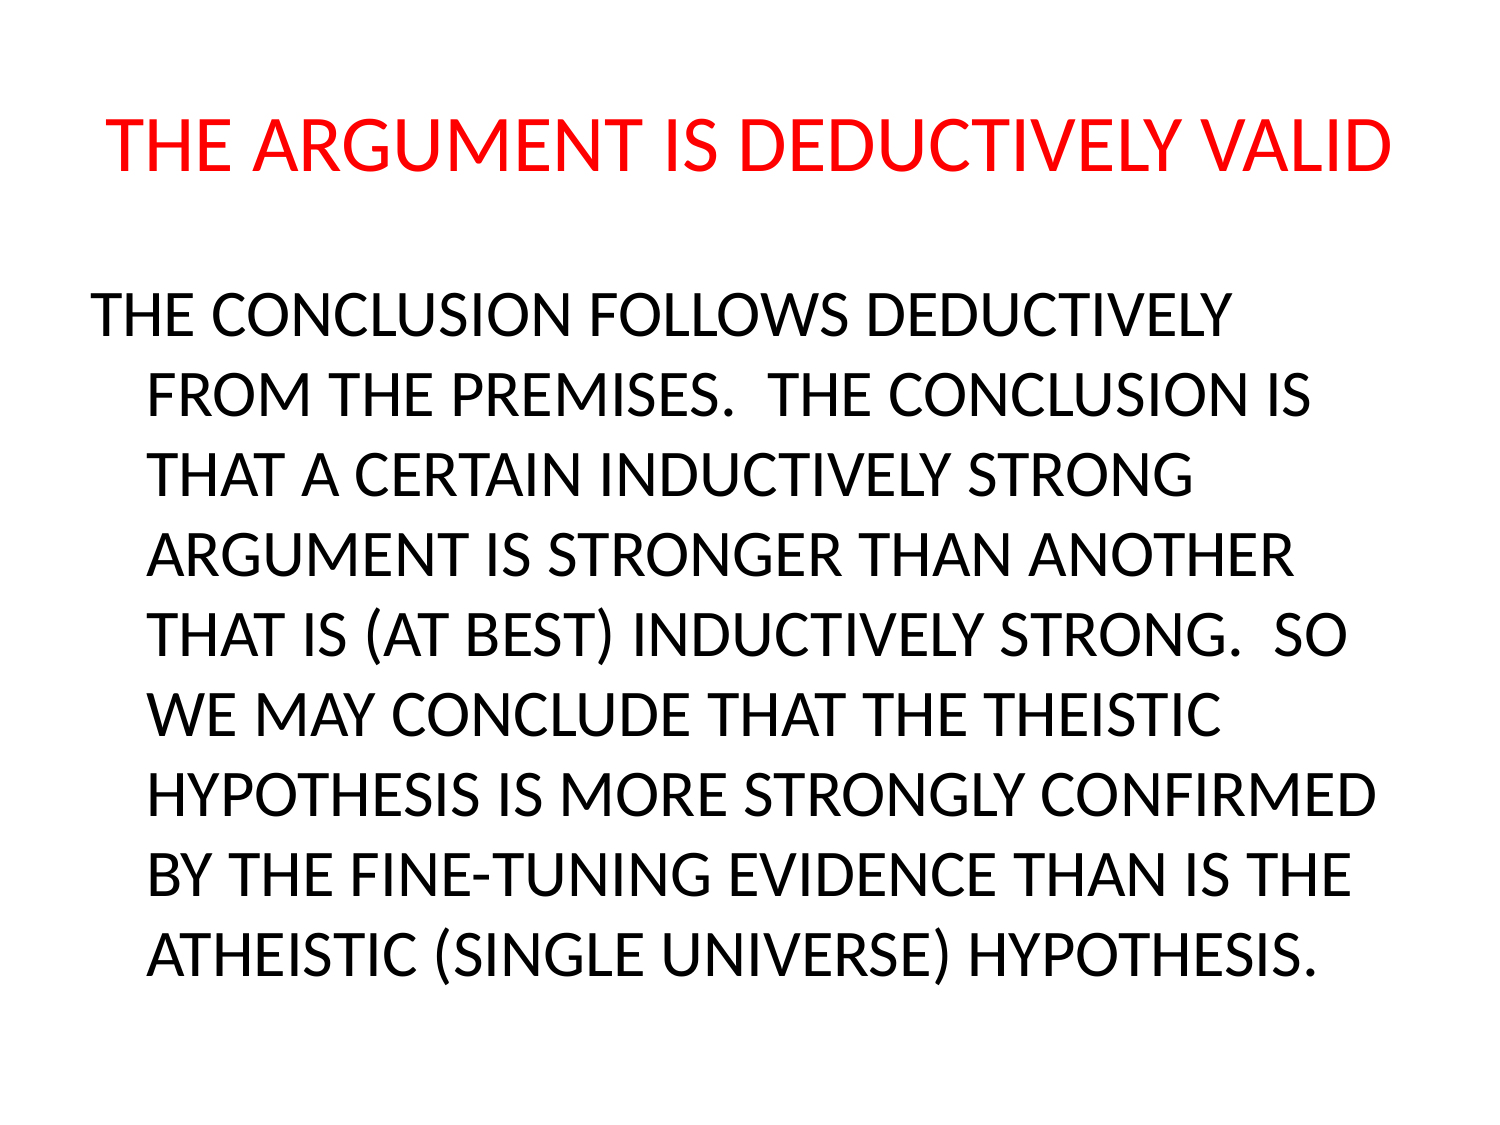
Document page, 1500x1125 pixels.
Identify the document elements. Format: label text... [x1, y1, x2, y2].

title THE ARGUMENT IS DEDUCTIVELY VALID [75, 45, 1425, 233]
list THE CONCLUSION FOLLOWS DEDUCTIVELY FROM THE PREMISES. THE CONCLUSION IS THAT A CERTAIN INDUCTIVELY STRONG ARGUMENT IS STRONGER THAN ANOTHER THAT IS (AT BEST) INDUCTIVELY STRONG. SO WE MAY CONCLUDE THAT THE THEISTIC HYPOTHESIS IS MORE STRONGLY CONFIRMED BY THE FINE-TUNING EVIDENCE THAN IS THE ATHEISTIC (SINGLE UNIVERSE) HYPOTHESIS. [75, 262, 1425, 1005]
